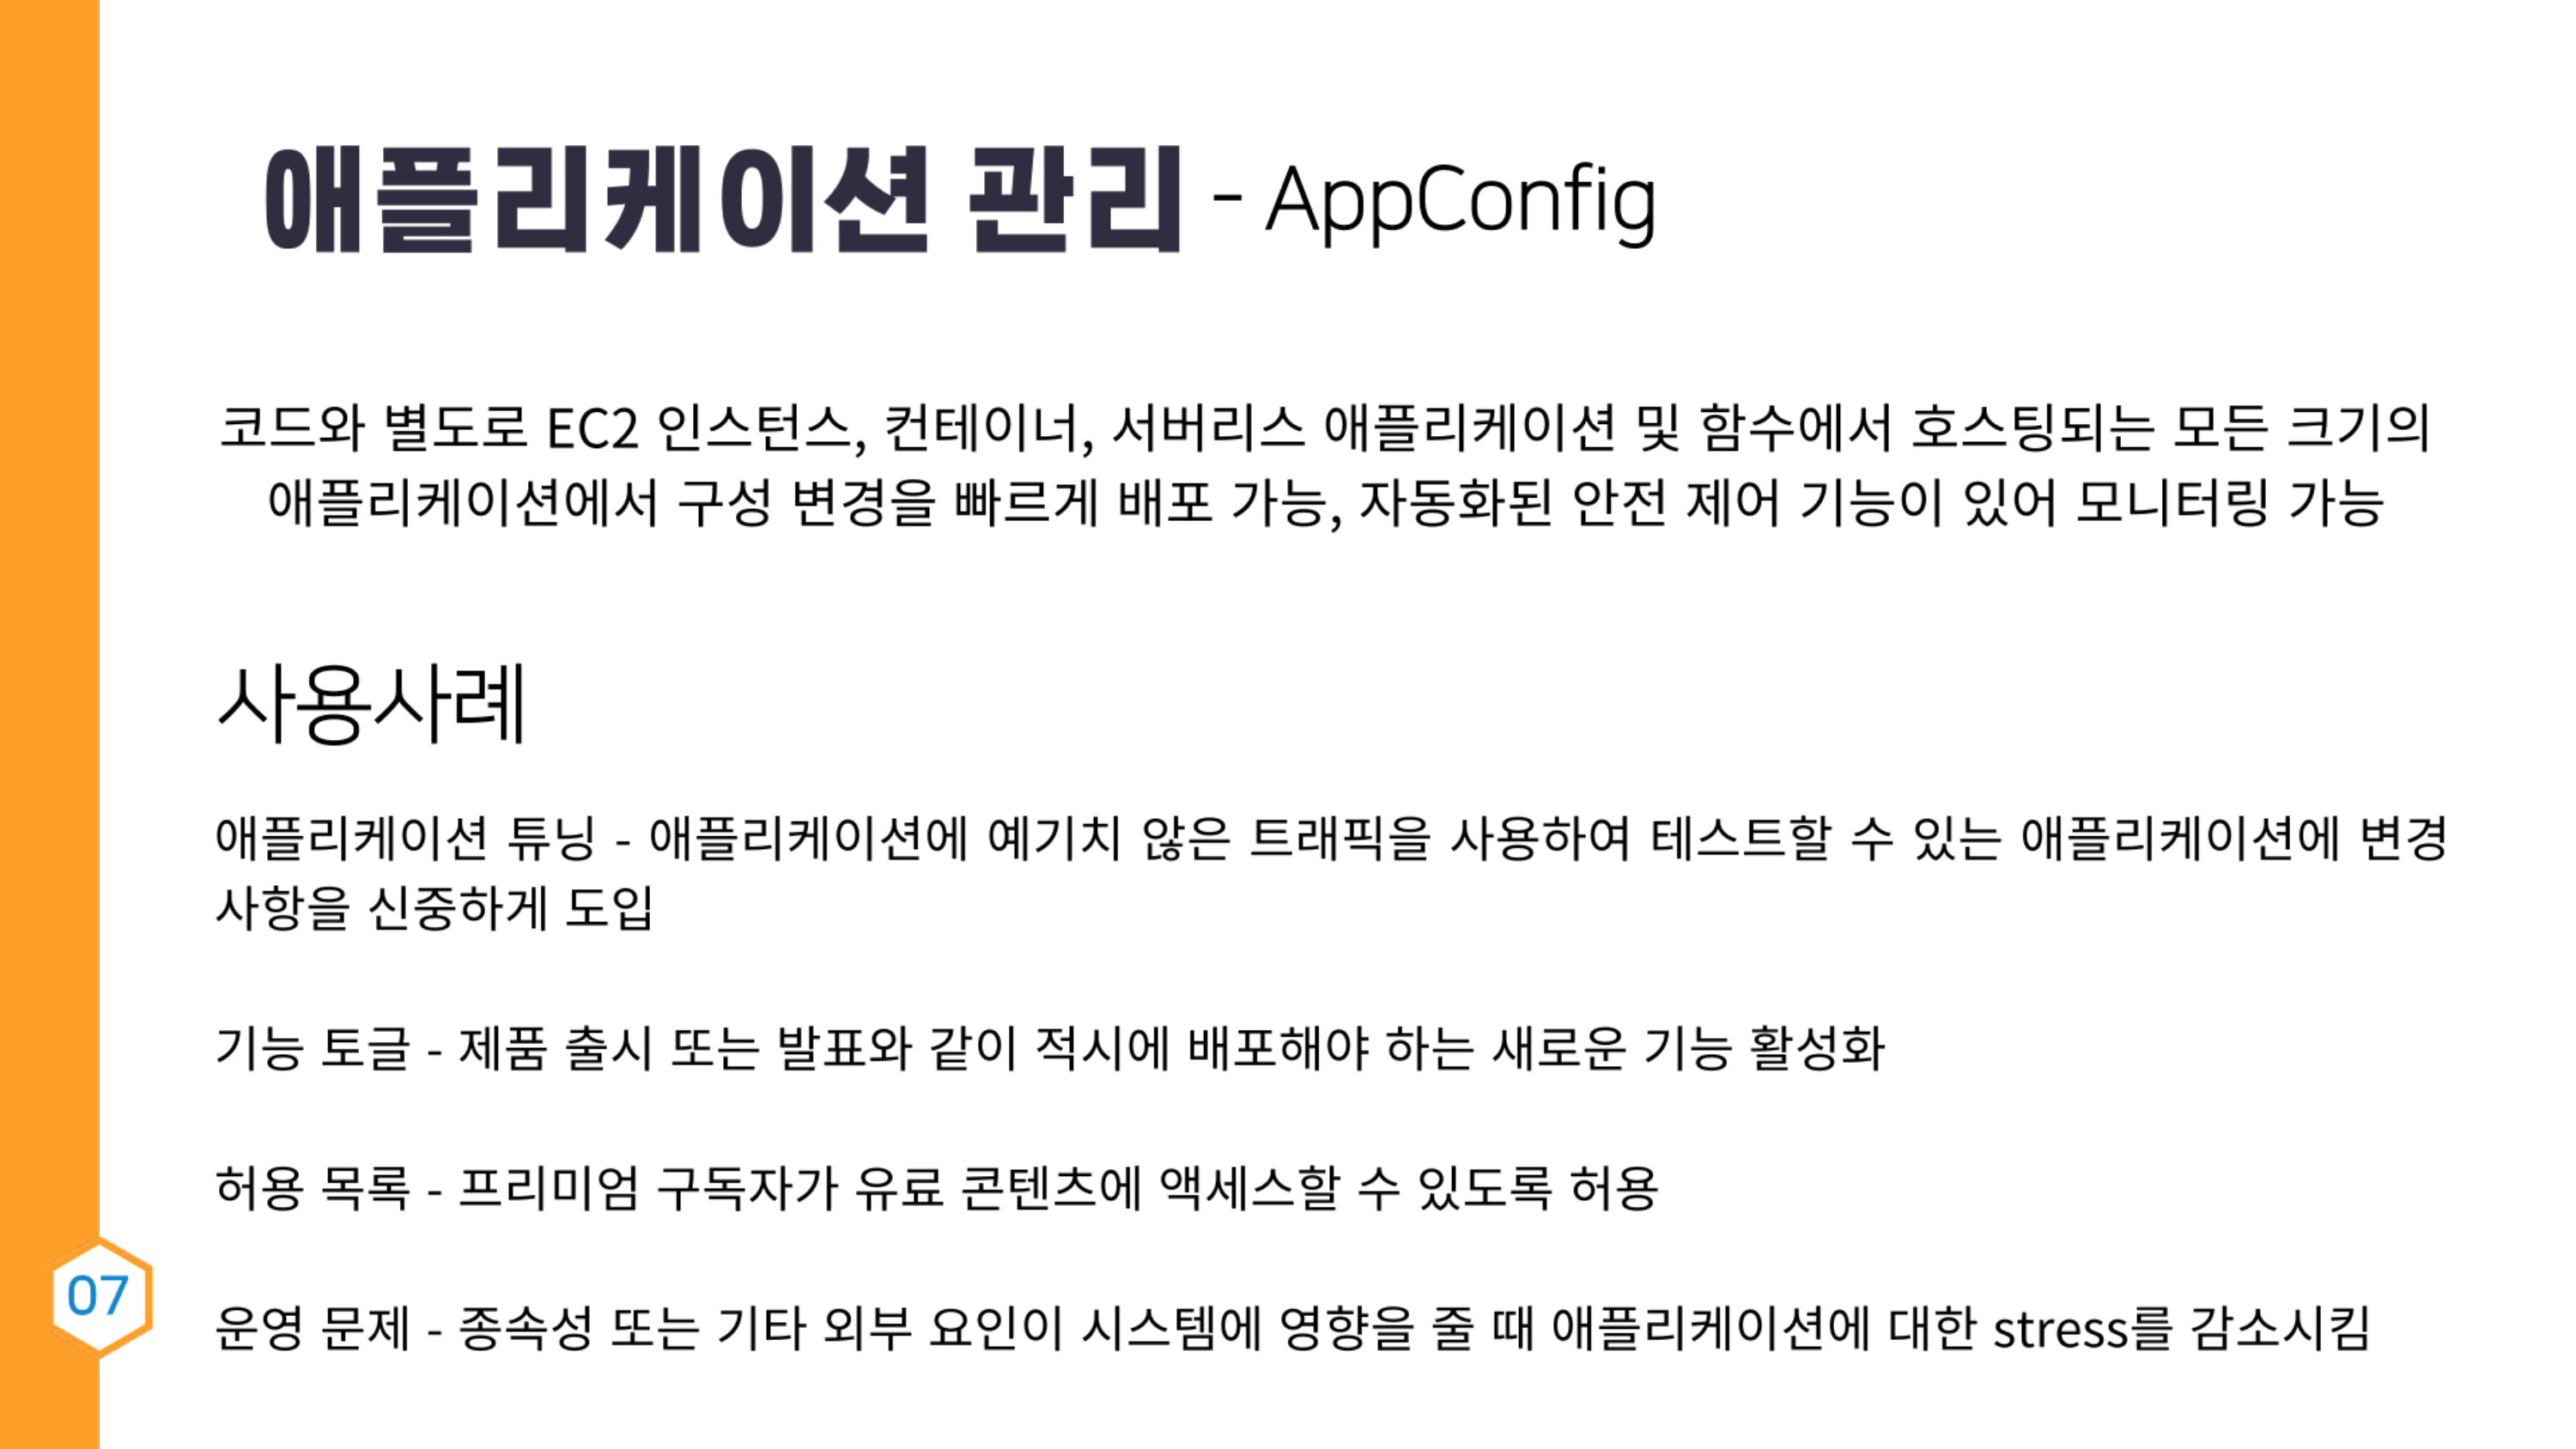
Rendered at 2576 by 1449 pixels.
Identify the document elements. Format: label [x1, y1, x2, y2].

picture [205, 380, 2453, 557]
picture [58, 1252, 154, 1342]
text_box [0, 0, 100, 1449]
picture [238, 95, 1692, 307]
text_box [46, 1236, 154, 1361]
picture [204, 634, 2474, 1384]
